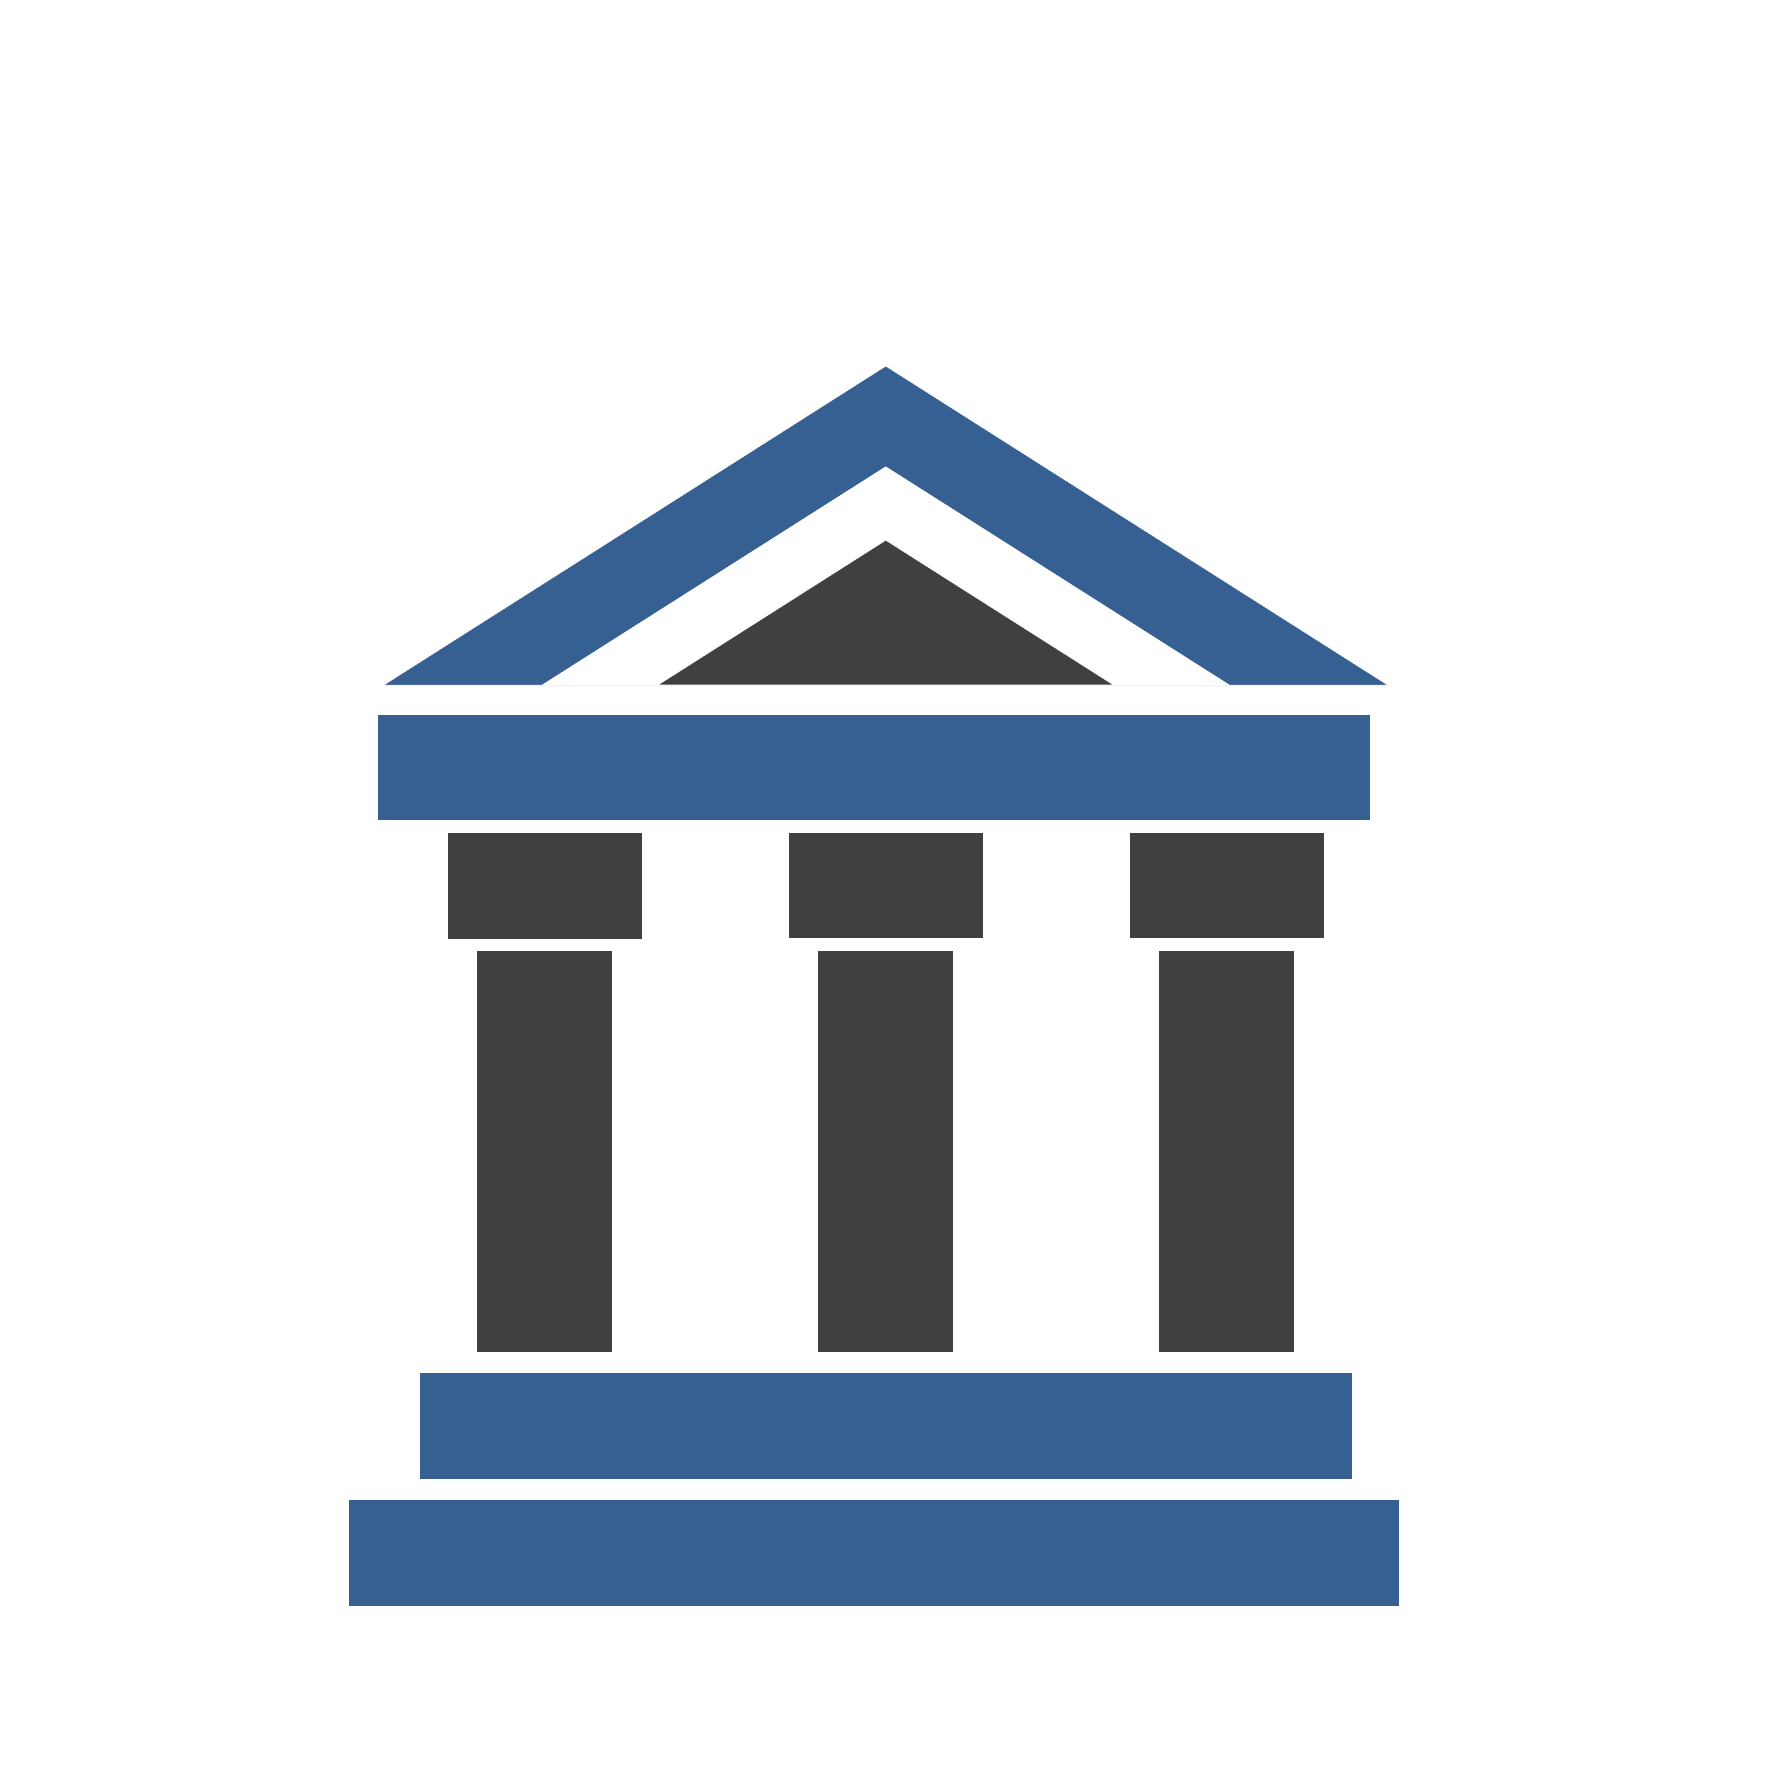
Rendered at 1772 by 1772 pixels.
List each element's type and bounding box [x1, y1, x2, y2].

text_box [1121, 825, 1332, 947]
text_box [540, 465, 1232, 688]
text_box [340, 1492, 1407, 1614]
text_box [381, 364, 1390, 688]
text_box [411, 1365, 1360, 1487]
text_box [1151, 947, 1303, 1360]
text_box [469, 947, 621, 1360]
text_box [439, 825, 650, 947]
text_box [656, 538, 1116, 688]
text_box [780, 825, 991, 947]
text_box [370, 706, 1378, 829]
text_box [810, 947, 962, 1360]
